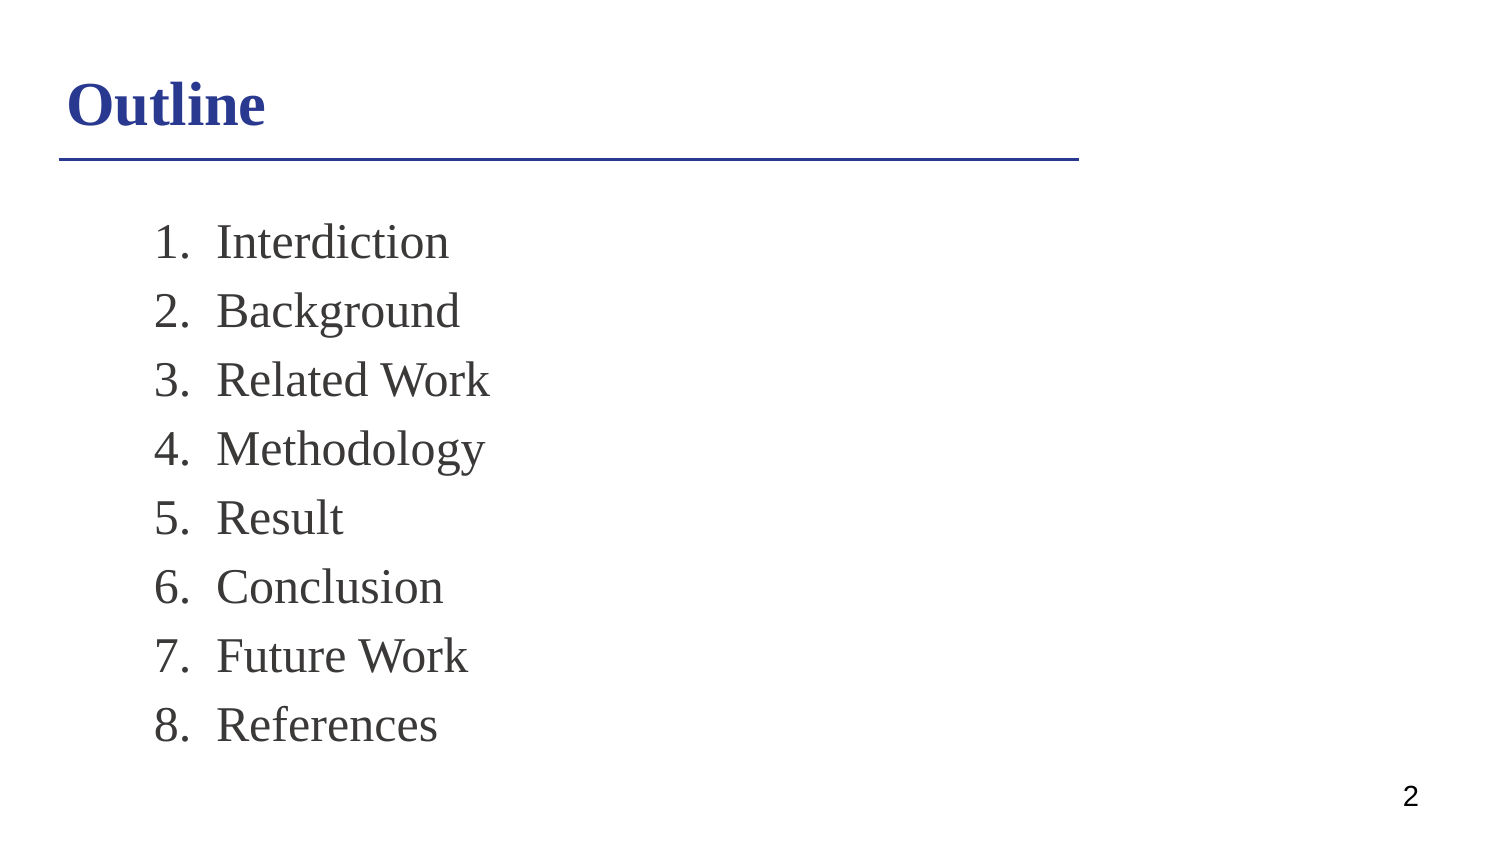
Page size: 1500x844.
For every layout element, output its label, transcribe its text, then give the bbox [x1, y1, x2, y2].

list Interdiction Background Related Work Methodology Result Conclusion Future Work References [126, 184, 744, 801]
title Outline [51, 28, 512, 153]
slide_number 2 [1387, 762, 1478, 828]
